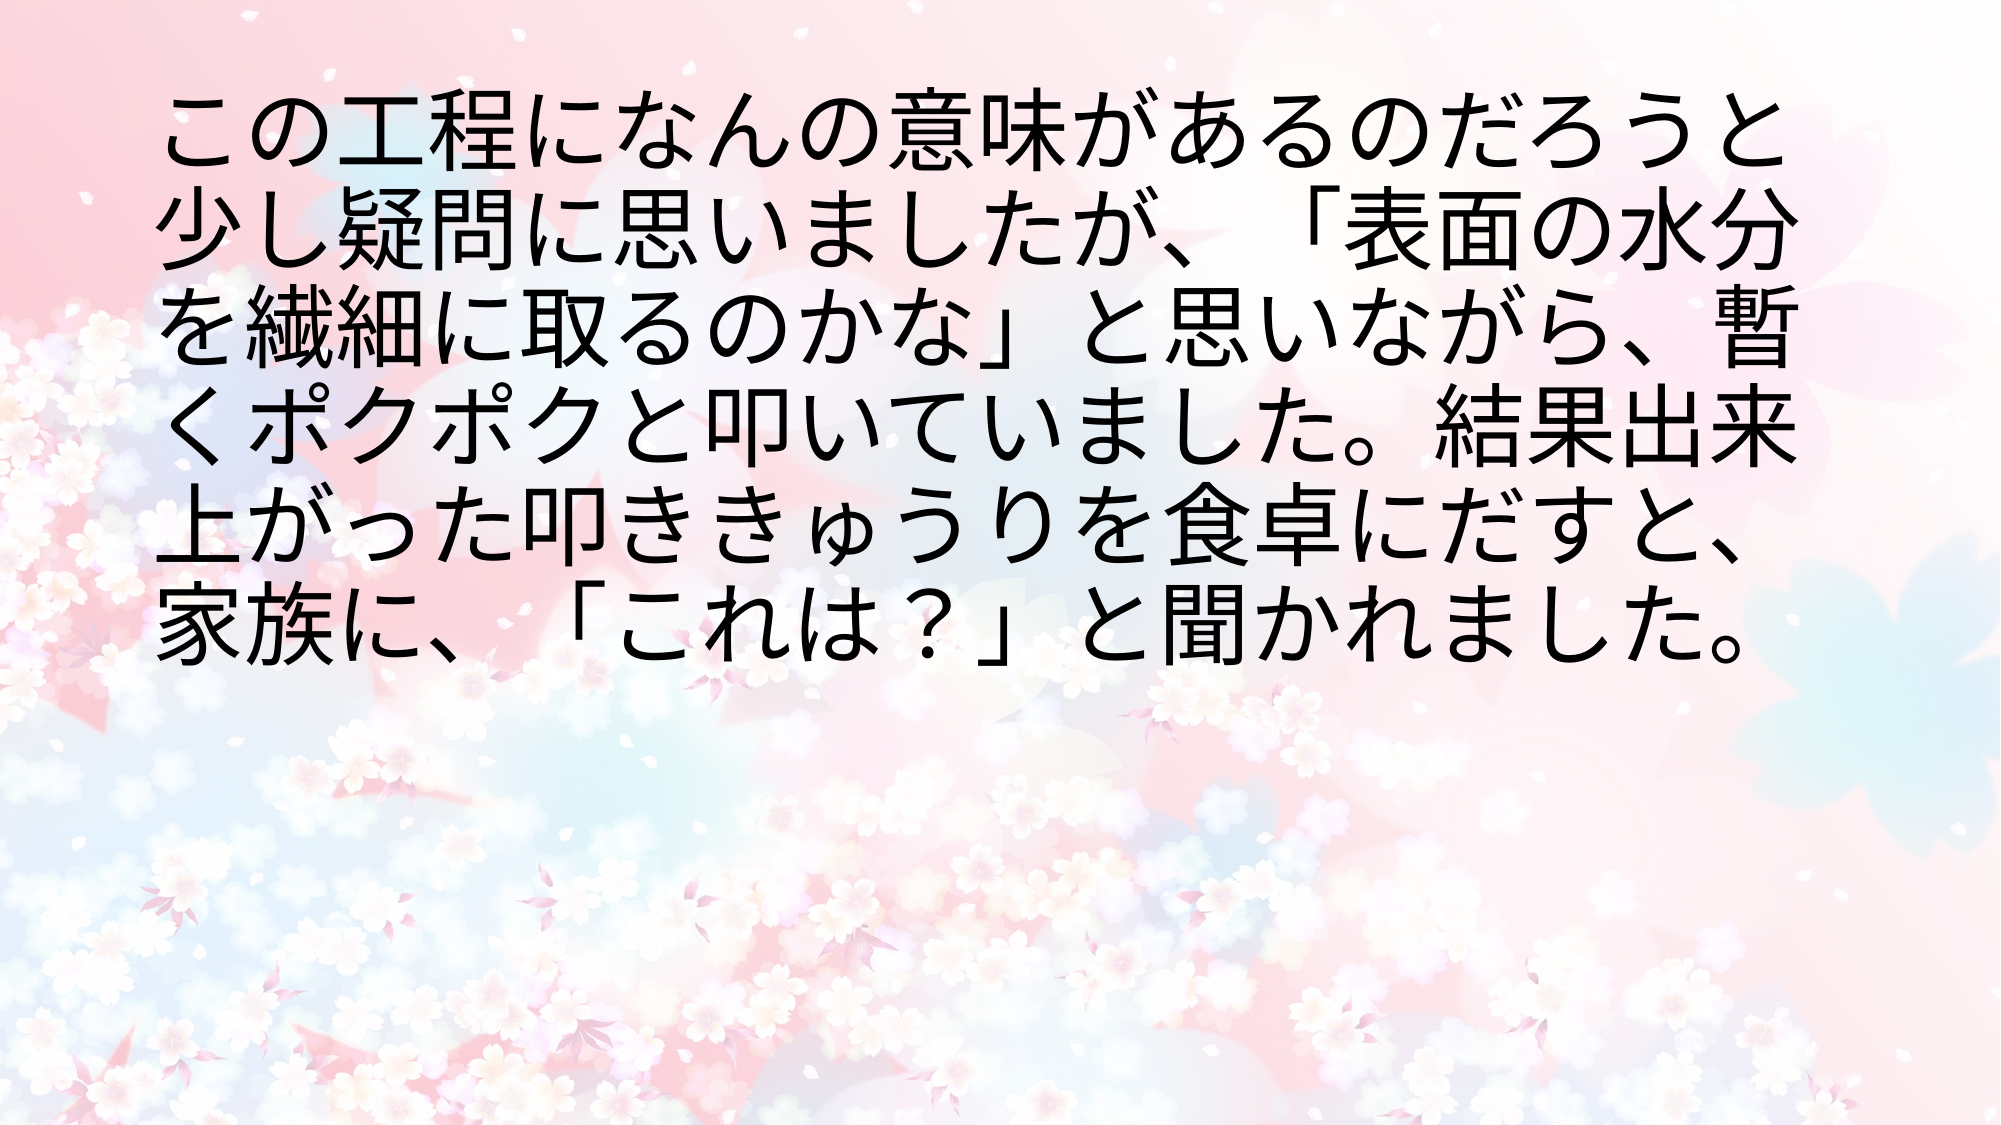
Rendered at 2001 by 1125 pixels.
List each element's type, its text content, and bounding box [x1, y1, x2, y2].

list この工程になんの意味があるのだろうと少し疑問に思いましたが、「表面の水分を繊細に取るのかな」と思いながら、暫くポクポクと叩いていました。結果出来上がった叩ききゅうりを食卓にだすと、家族に、「これは？」と聞かれました。 [137, 77, 1863, 988]
